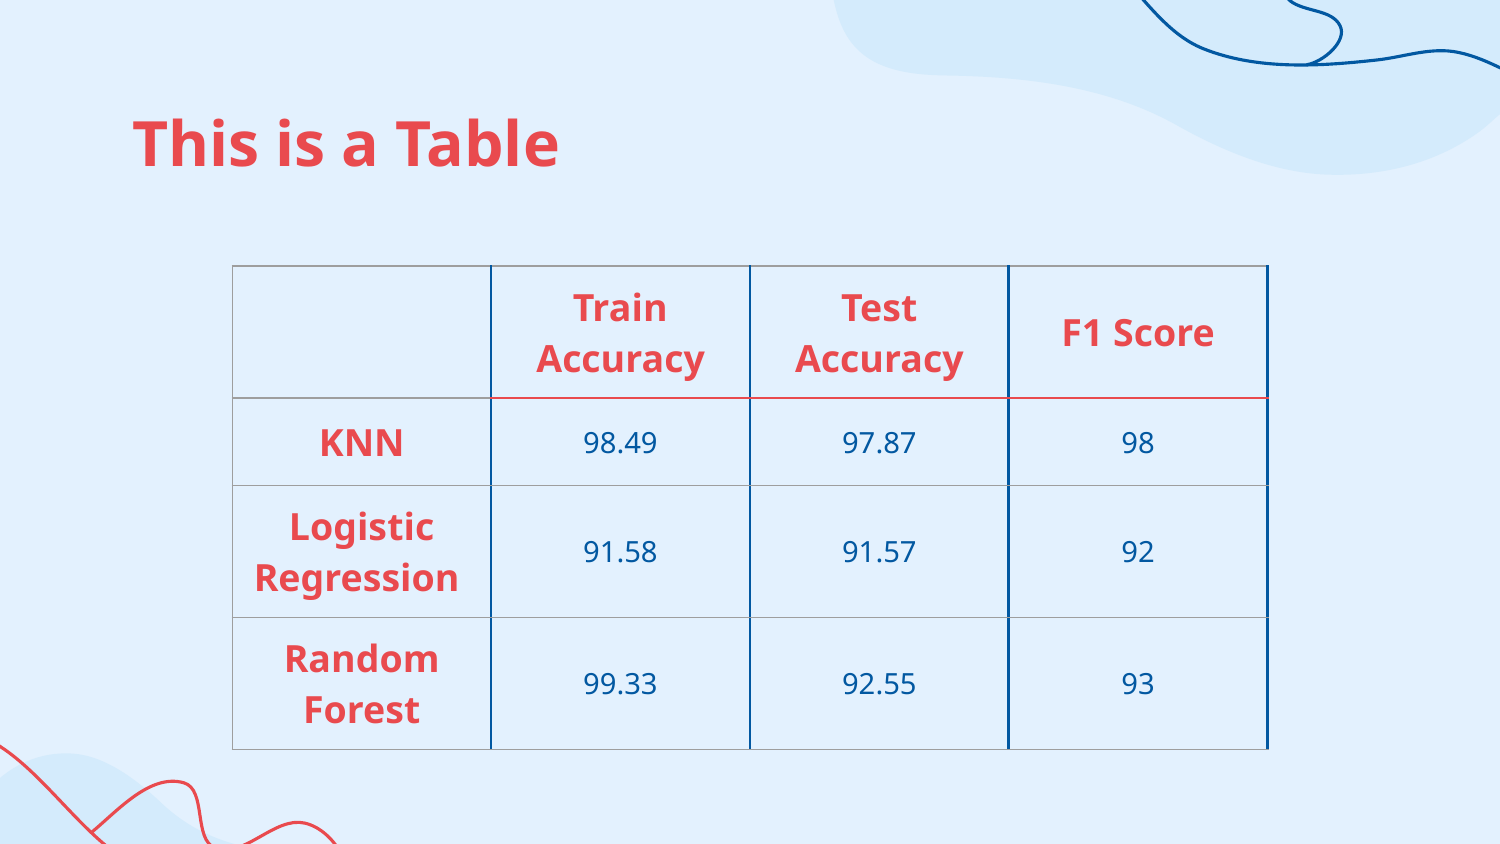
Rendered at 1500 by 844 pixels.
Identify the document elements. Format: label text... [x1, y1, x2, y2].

table_cell 91.58 [492, 486, 749, 617]
table_cell KNN [233, 399, 490, 485]
table_cell 93 [1010, 618, 1266, 749]
table_header F1 Score [1010, 267, 1266, 397]
table_cell 99.33 [492, 618, 749, 749]
title This is a Table [116, 88, 1383, 203]
table_cell 92.55 [751, 618, 1007, 749]
table_cell 97.87 [751, 399, 1007, 485]
table_cell 98.49 [492, 399, 749, 485]
table_cell 91.57 [751, 486, 1007, 617]
table_cell Logistic Regression [233, 486, 490, 617]
table_header [233, 267, 490, 397]
table_header Train Accuracy [492, 267, 749, 397]
table_header Test Accuracy [751, 267, 1007, 397]
table_cell Random Forest [233, 618, 490, 749]
table_cell 92 [1010, 486, 1266, 617]
table_cell 98 [1010, 399, 1266, 485]
